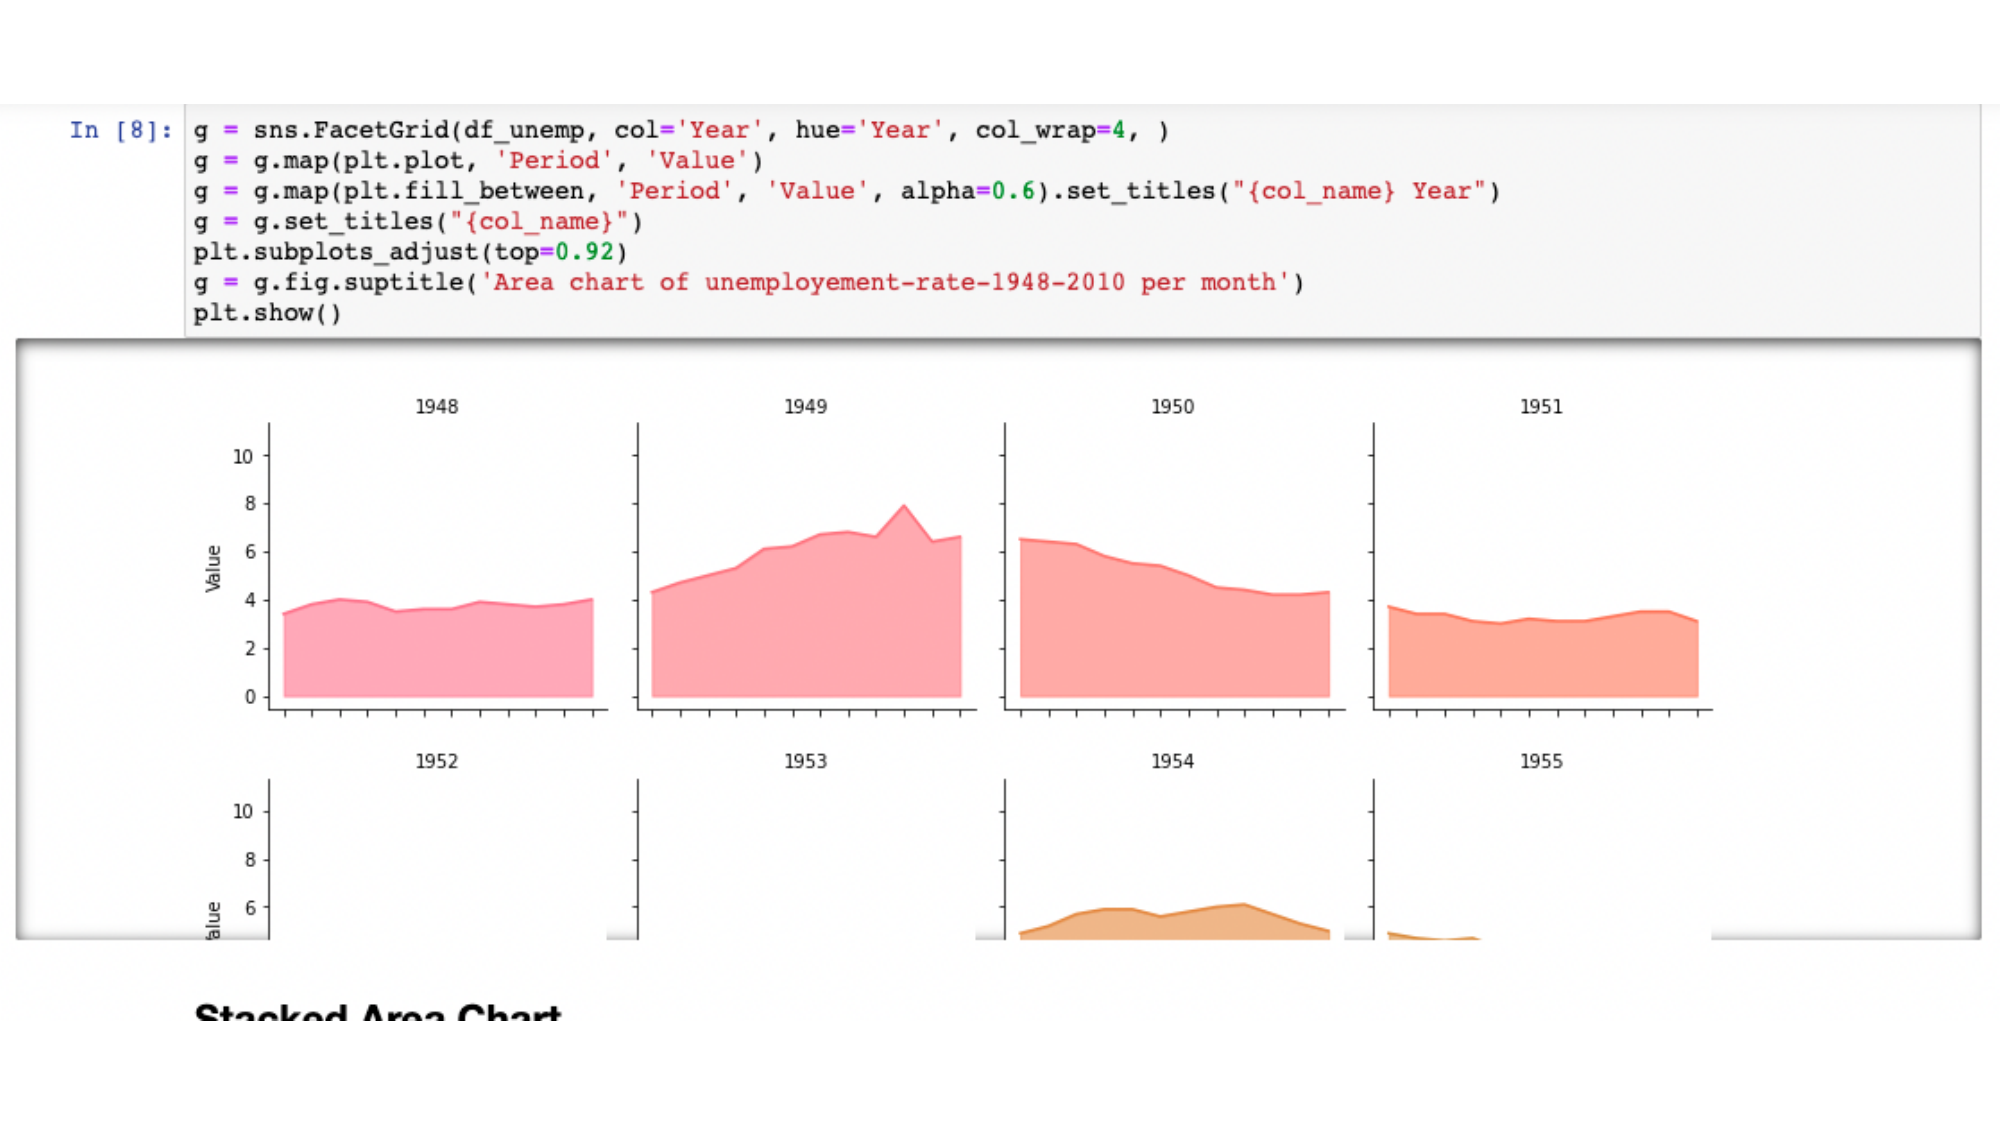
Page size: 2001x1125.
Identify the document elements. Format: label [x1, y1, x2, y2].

picture [0, 104, 2000, 1021]
